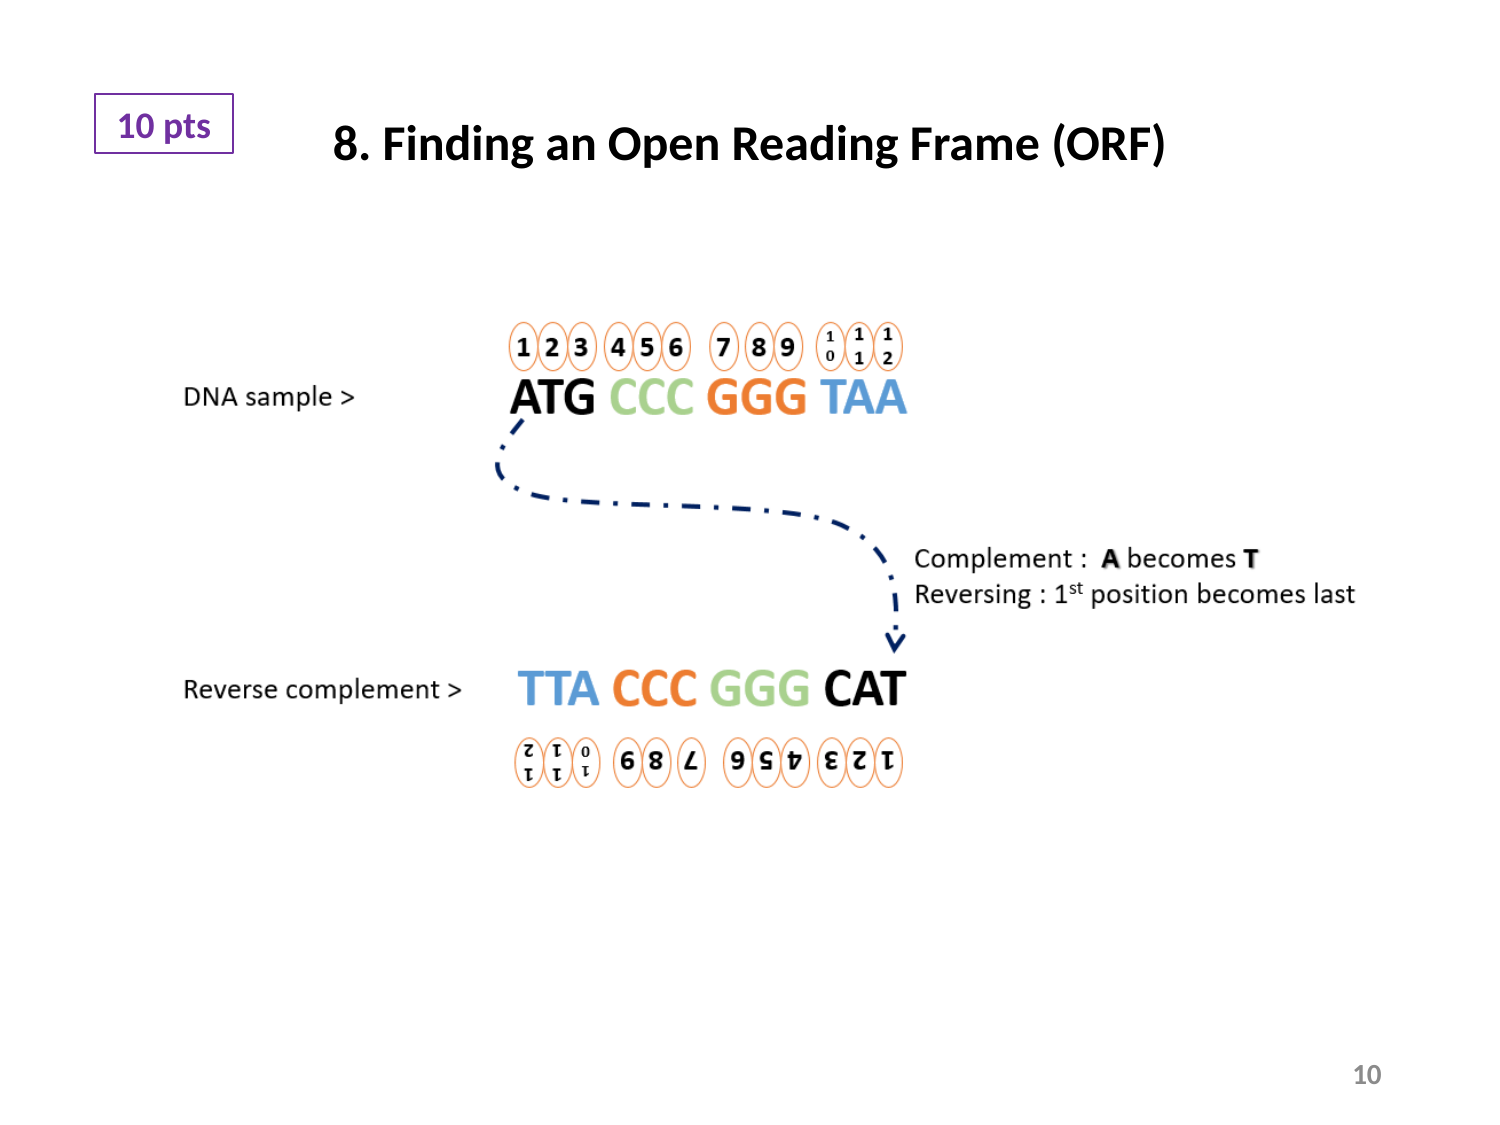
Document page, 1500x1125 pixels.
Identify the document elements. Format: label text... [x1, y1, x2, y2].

text_box 8. Finding an Open Reading Frame (ORF) [295, 103, 1205, 178]
text_box 10 pts [94, 93, 233, 154]
picture [125, 268, 1375, 827]
slide_number 10 [1059, 1042, 1397, 1103]
